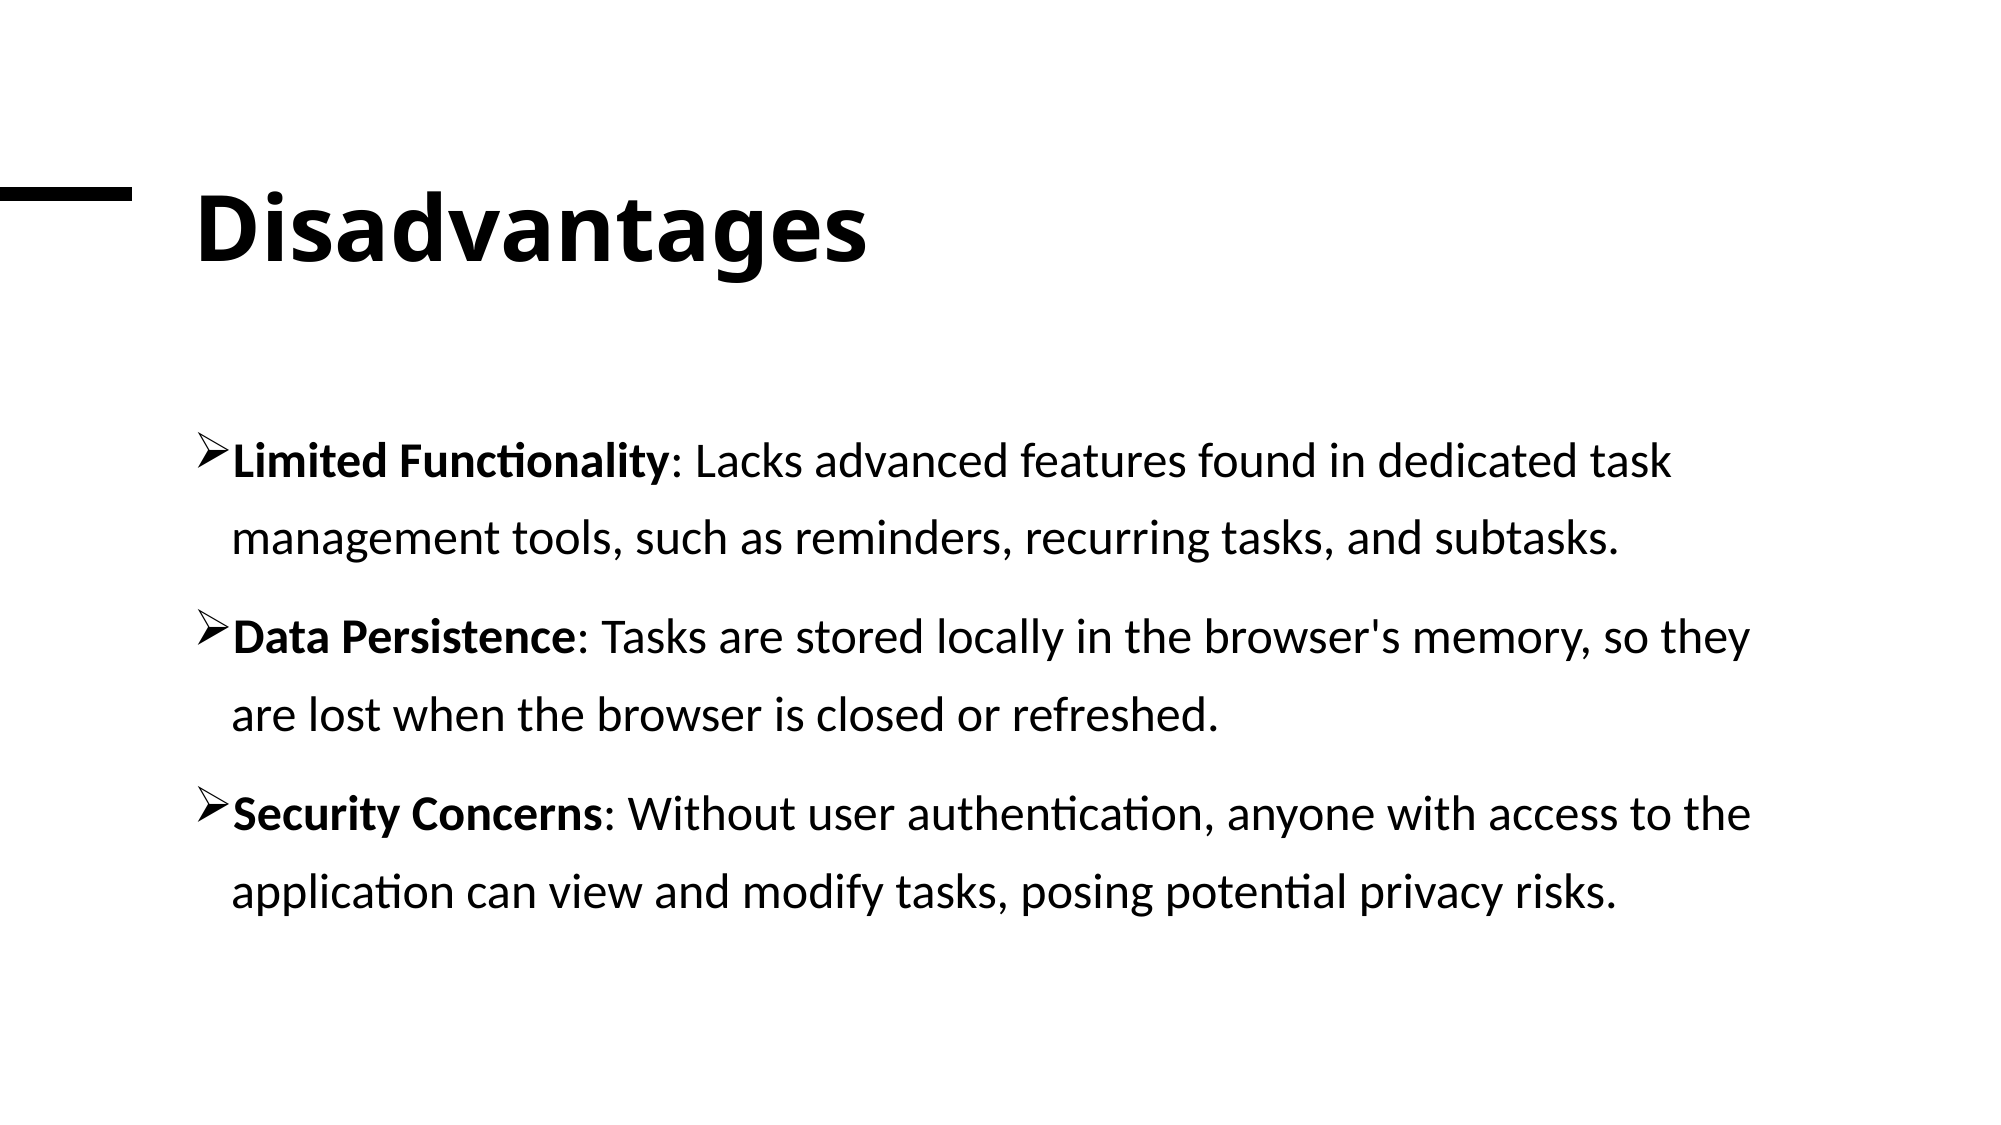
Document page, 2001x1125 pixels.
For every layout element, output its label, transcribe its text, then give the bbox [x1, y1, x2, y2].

title Disadvantages [178, 178, 1807, 392]
list Limited Functionality: Lacks advanced features found in dedicated task management tools, such as reminders, recurring tasks, and subtasks. Data Persistence: Tasks are stored locally in the browser's memory, so they are lost when the browser is closed or refreshed. Security Concerns: Without user authentication, anyone with access to the application can view and modify tasks, posing potential privacy risks. [178, 401, 1807, 1032]
